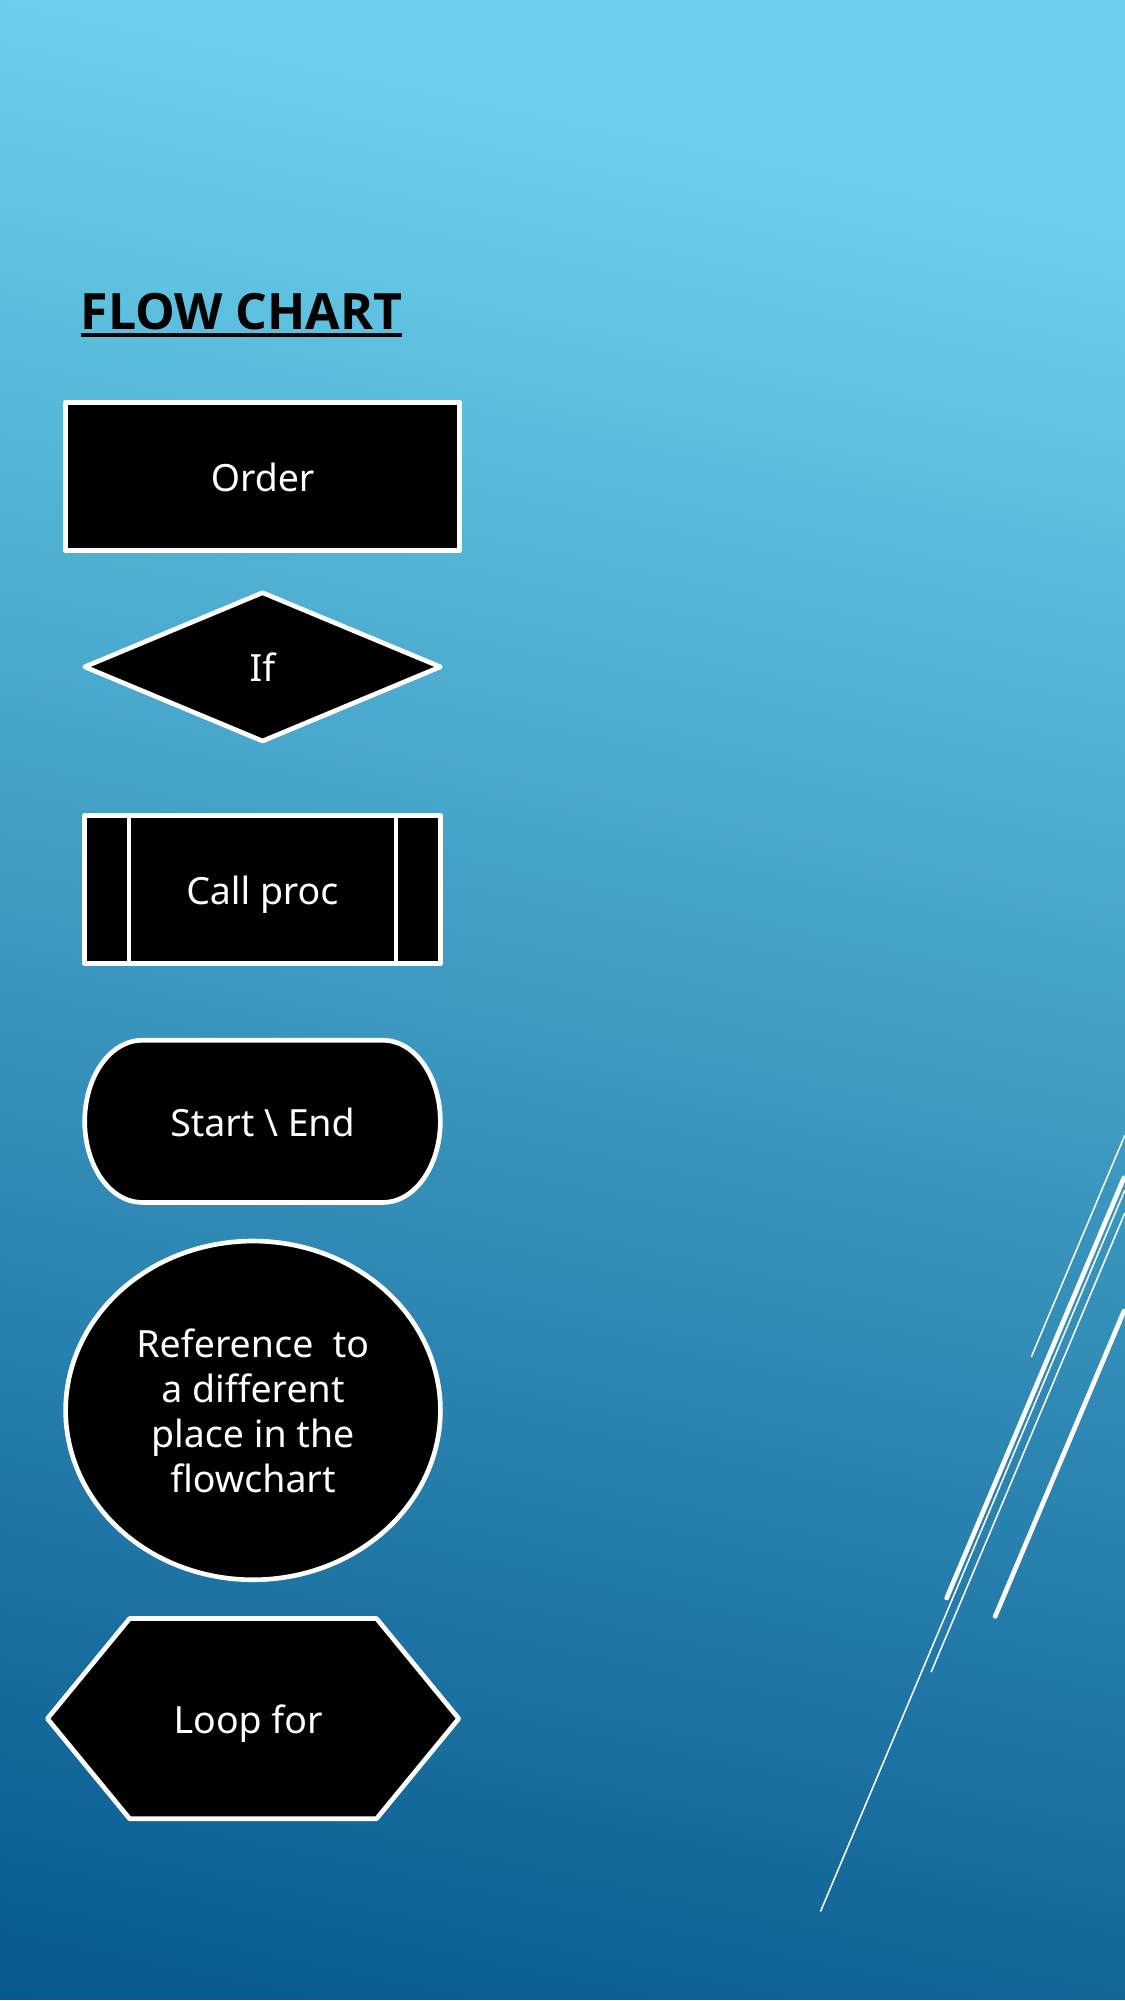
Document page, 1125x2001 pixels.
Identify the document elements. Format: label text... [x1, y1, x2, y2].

text_box Start \ End [82, 1037, 443, 1205]
text_box If [82, 590, 443, 744]
text_box Reference to a different place in the flowchart [63, 1238, 443, 1583]
text_box Order [63, 400, 462, 553]
title FLOW CHART [65, 86, 873, 532]
text_box Loop for [45, 1616, 461, 1822]
text_box Call proc [82, 812, 443, 966]
